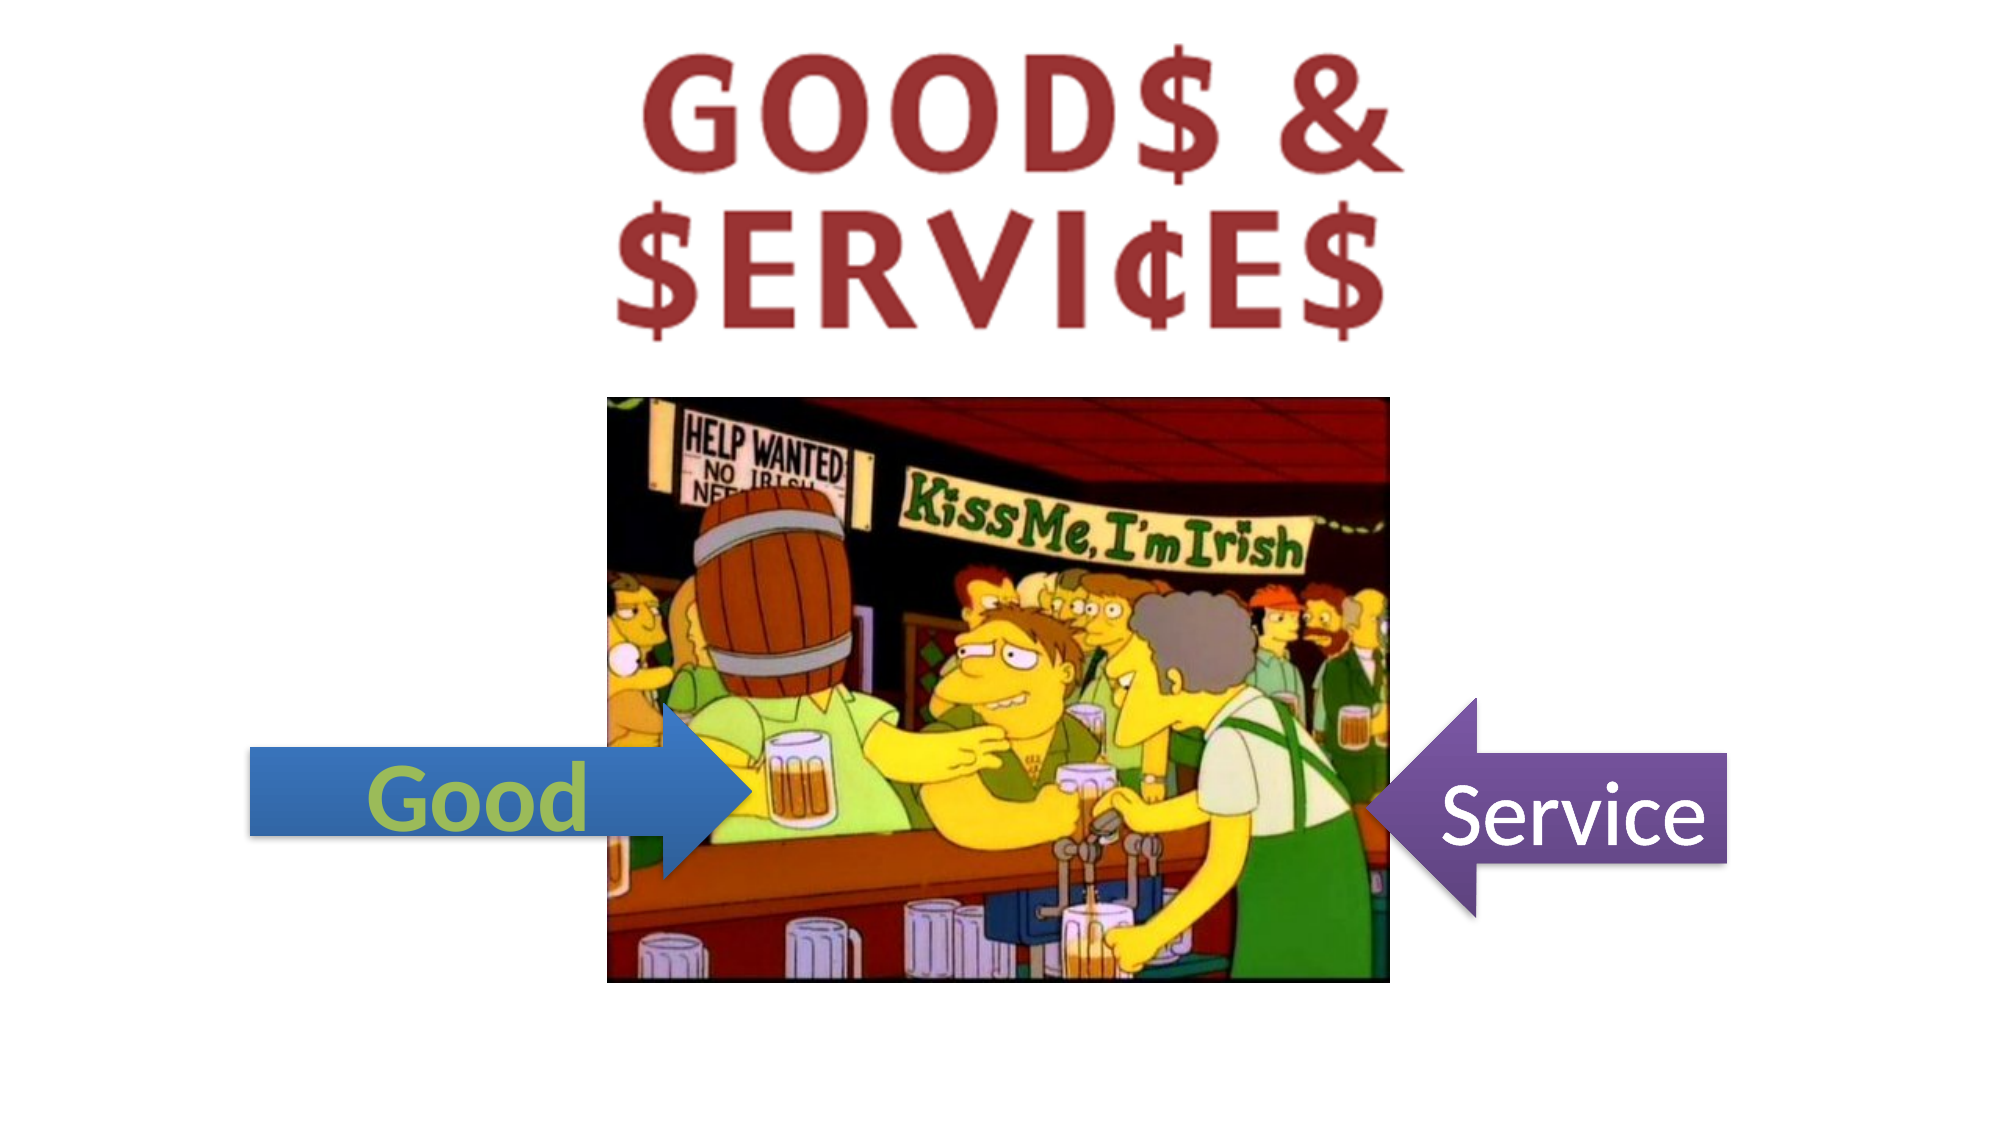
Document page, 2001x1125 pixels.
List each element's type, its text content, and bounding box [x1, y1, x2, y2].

picture [607, 396, 1390, 984]
text_box Service [1393, 698, 1728, 919]
picture [581, 42, 1416, 368]
text_box Good [249, 747, 602, 836]
